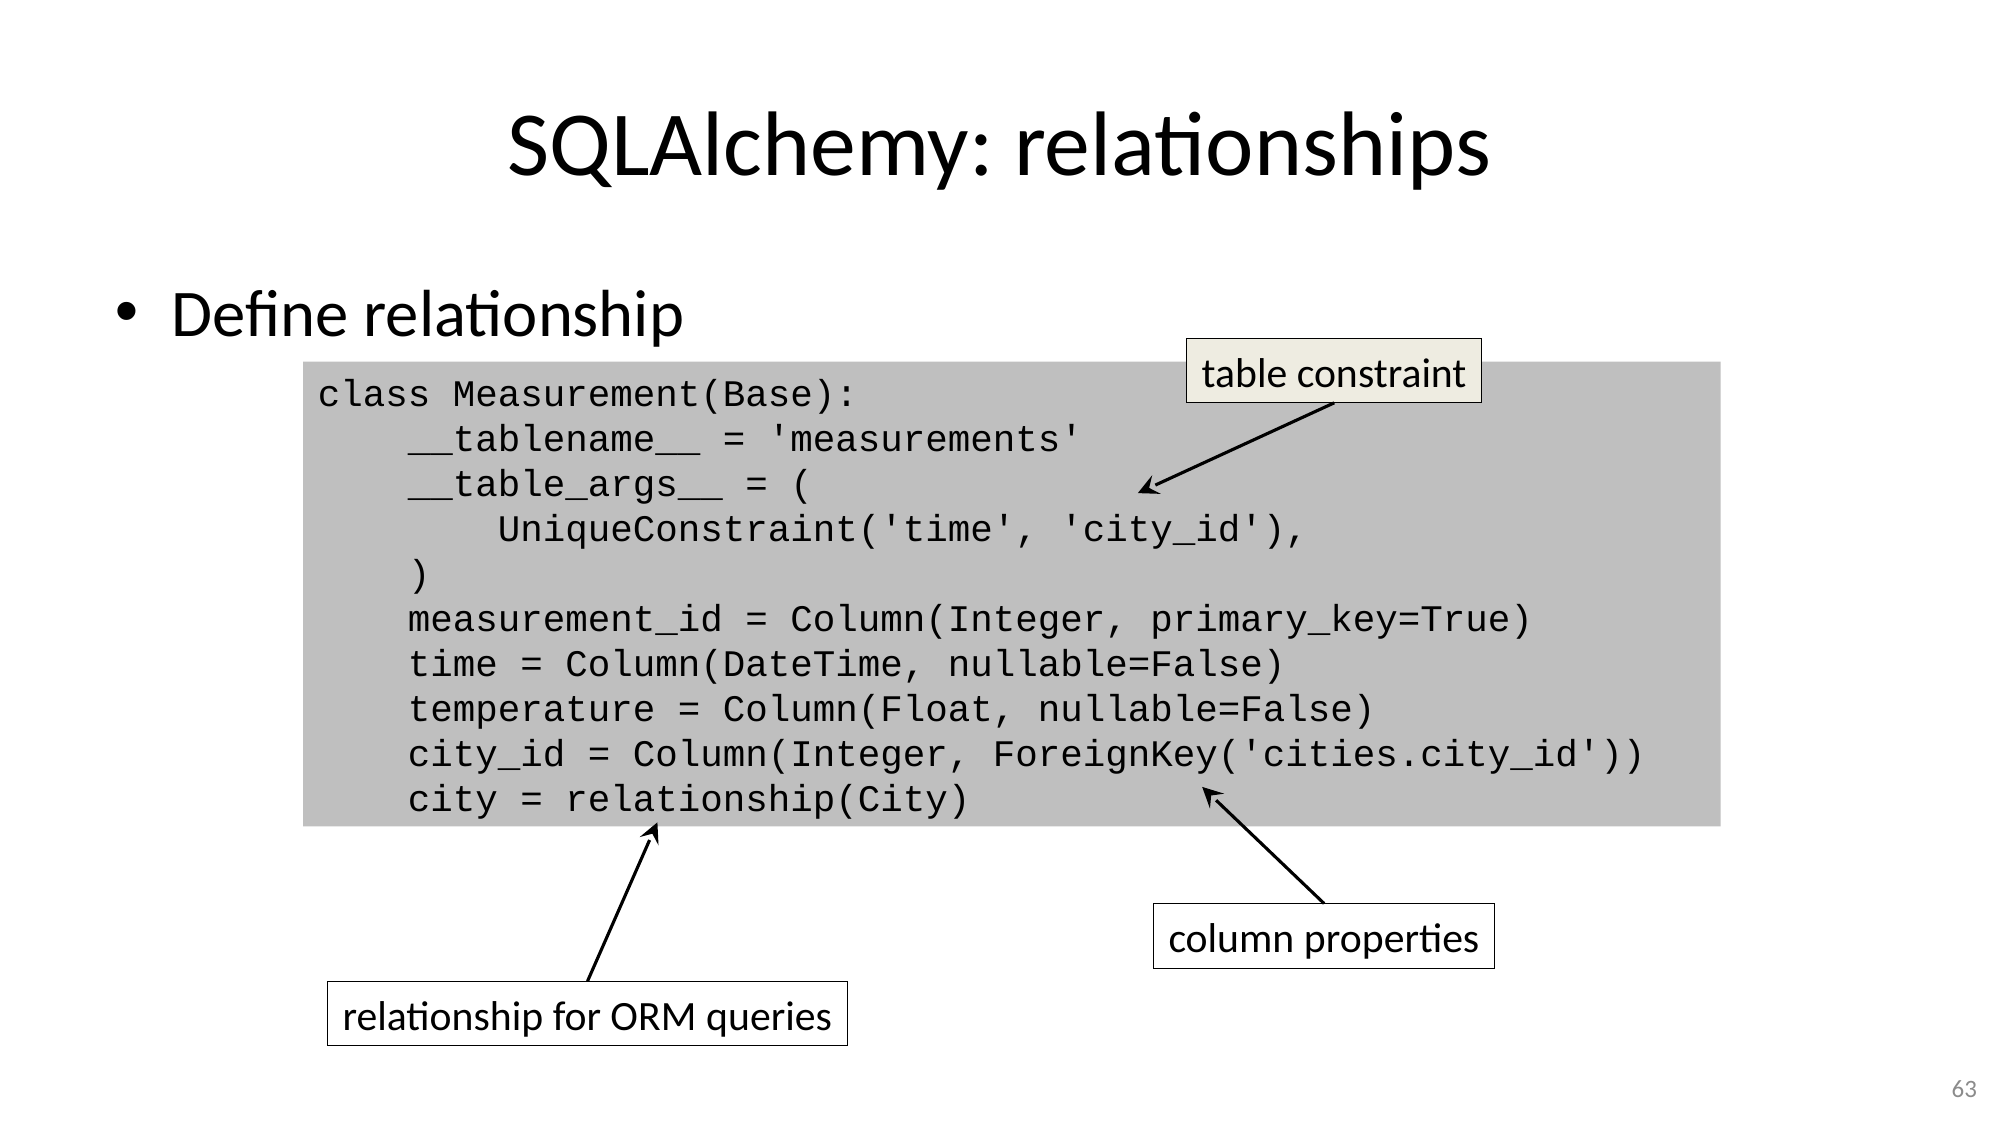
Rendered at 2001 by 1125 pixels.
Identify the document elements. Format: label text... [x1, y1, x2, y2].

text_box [324, 822, 851, 1047]
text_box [1137, 337, 1484, 494]
list Define relationship [99, 262, 1900, 1005]
text_box class Measurement(Base): __tablename__ = 'measurements' __table_args__ = ( UniqueConstraint('time', 'city_id'), ) measurement_id = Column(Integer, primary_key=True) time = Column(DateTime, nullable=False) temperature = Column(Float, nullable=False) city_id = Column(Integer, ForeignKey('cities.city_id')) city = relationship(City) [303, 361, 1721, 827]
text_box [1151, 786, 1497, 970]
slide_number 63 [1525, 1057, 1993, 1118]
title SQLAlchemy: relationships [99, 45, 1900, 233]
